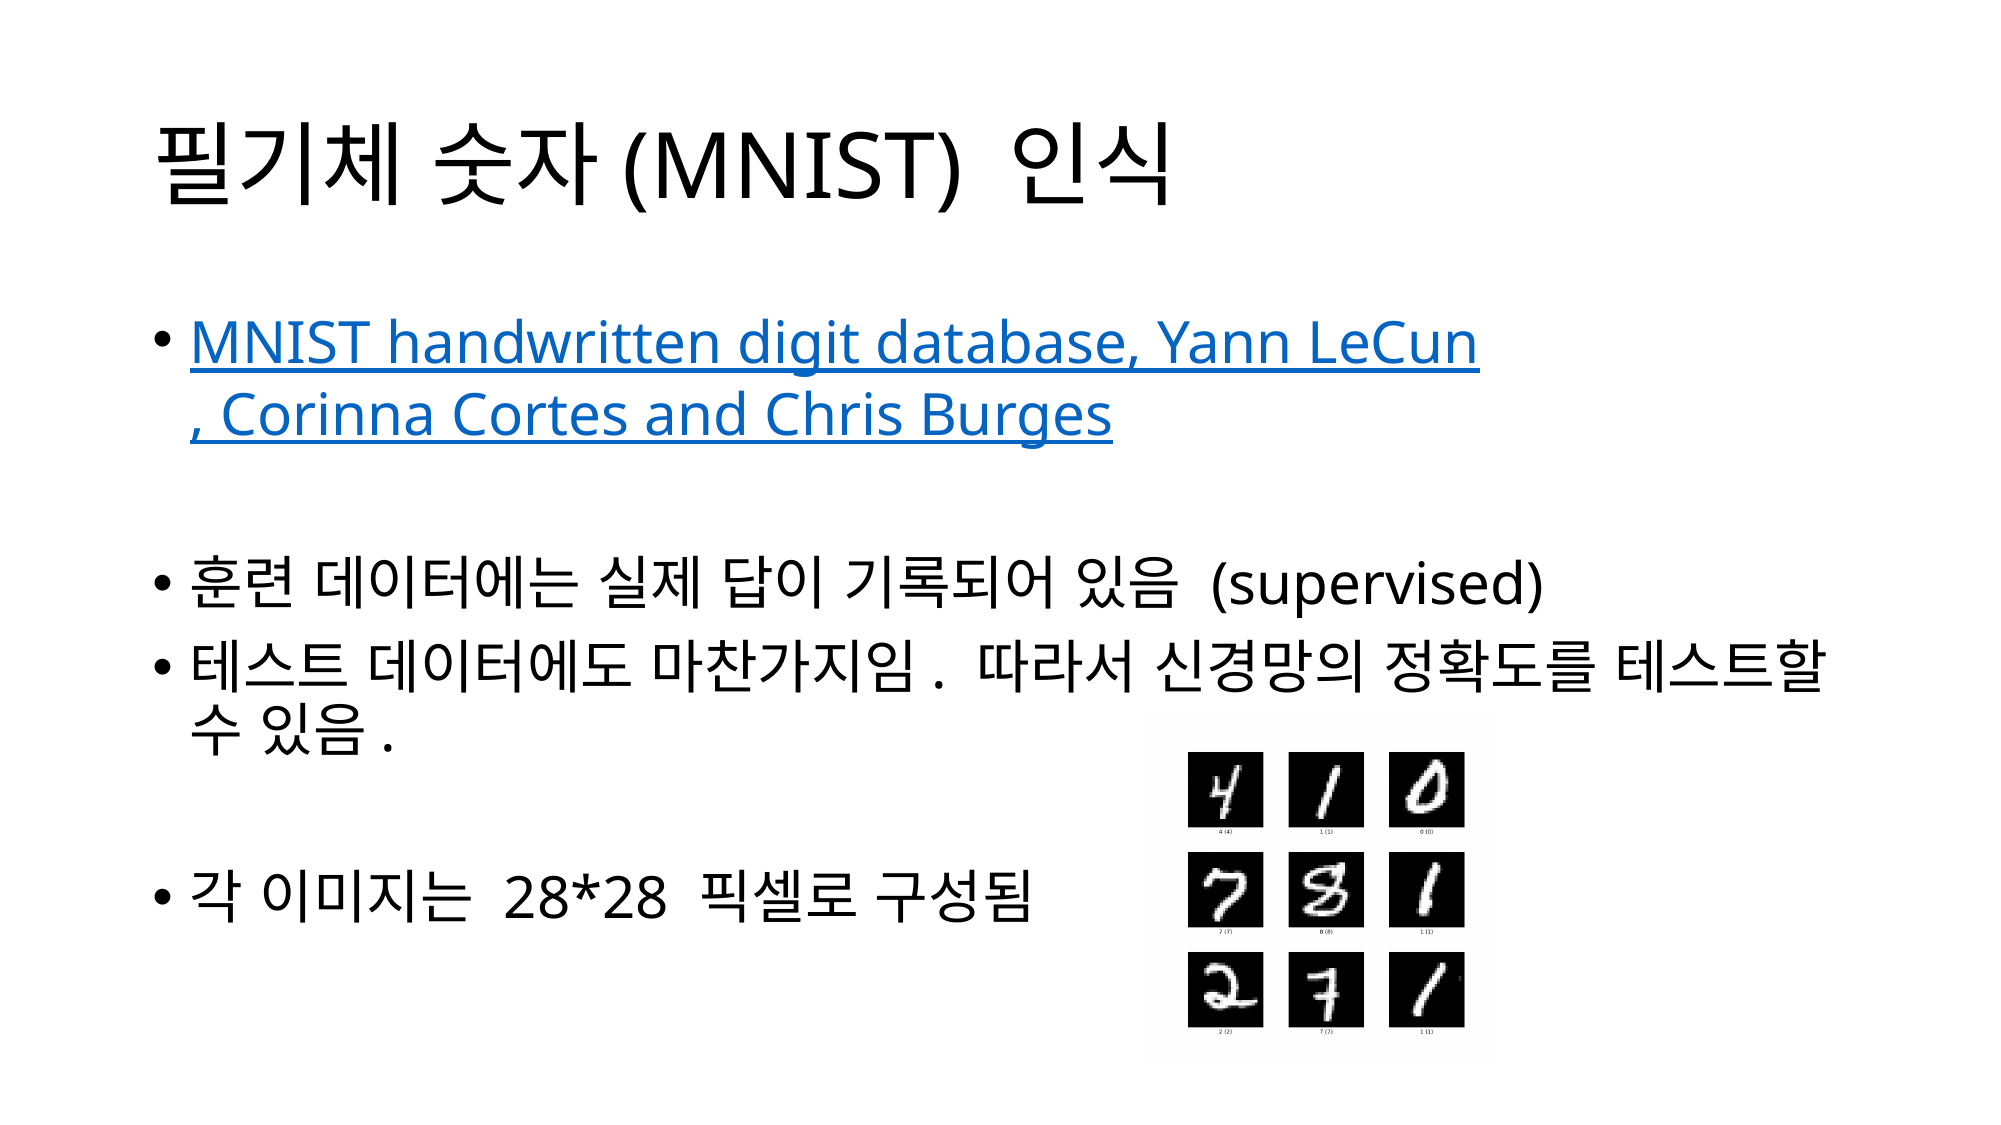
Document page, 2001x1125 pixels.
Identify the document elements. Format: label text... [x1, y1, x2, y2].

title 필기체 숫자(MNIST) 인식 [137, 59, 1863, 278]
picture [1143, 709, 1500, 1066]
list MNIST handwritten digit database, Yann LeCun, Corinna Cortes and Chris Burges 훈련 데이터에는 실제 답이 기록되어 있음 (supervised) 테스트 데이터에도 마찬가지임. 따라서 신경망의 정확도를 테스트할 수 있음. 각 이미지는 28*28 픽셀로 구성됨 [137, 299, 1863, 1014]
